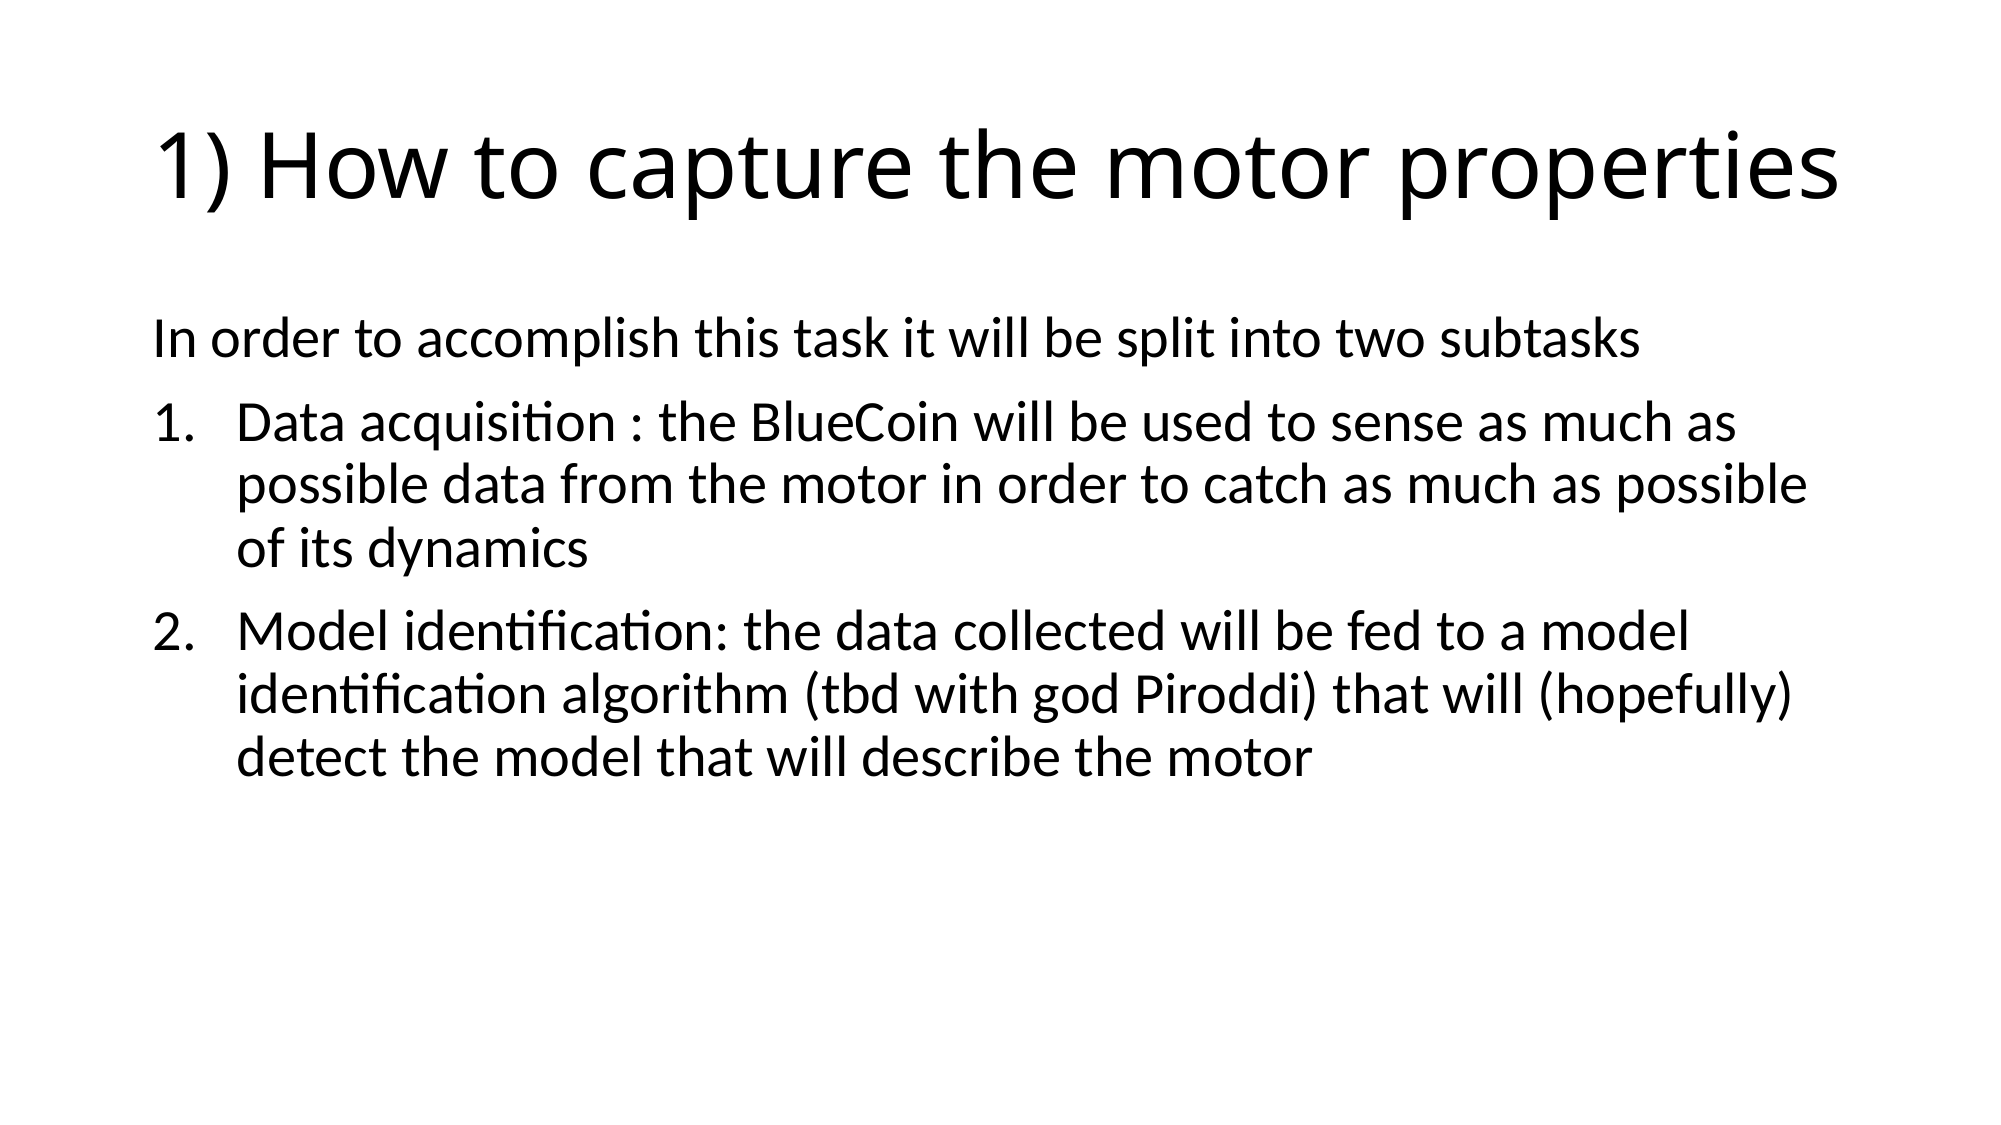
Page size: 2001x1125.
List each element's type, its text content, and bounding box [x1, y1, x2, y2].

title 1) How to capture the motor properties [137, 59, 1863, 278]
list In order to accomplish this task it will be split into two subtasks Data acquisition : the BlueCoin will be used to sense as much as possible data from the motor in order to catch as much as possible of its dynamics Model identification: the data collected will be fed to a model identification algorithm (tbd with god Piroddi) that will (hopefully) detect the model that will describe the motor [137, 299, 1863, 1014]
